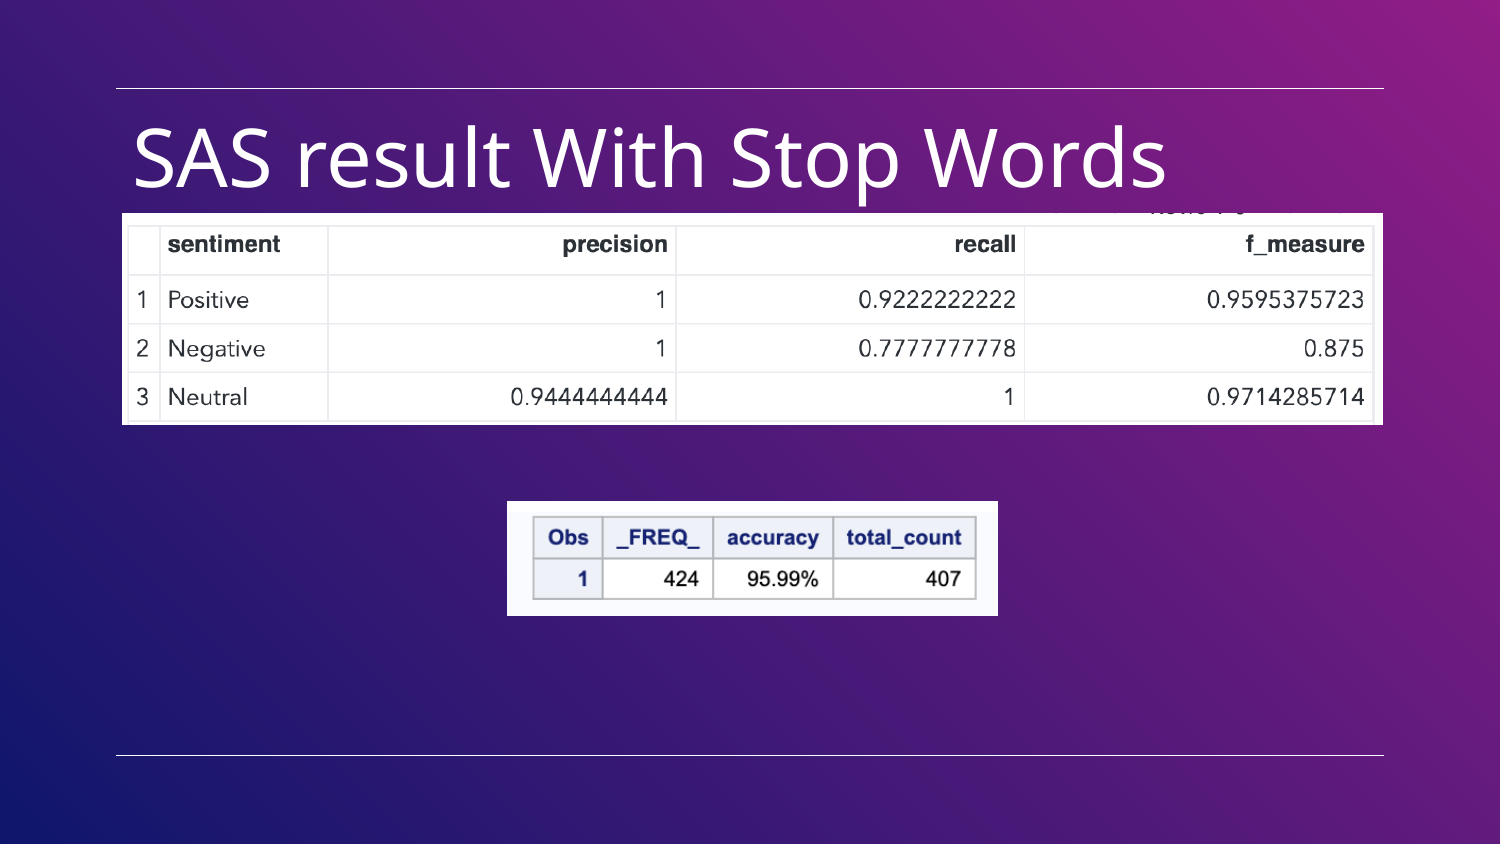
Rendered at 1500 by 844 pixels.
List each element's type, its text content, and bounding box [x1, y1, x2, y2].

picture [507, 500, 998, 616]
picture [121, 213, 1383, 425]
title SAS result With Stop Words [117, 90, 1383, 191]
